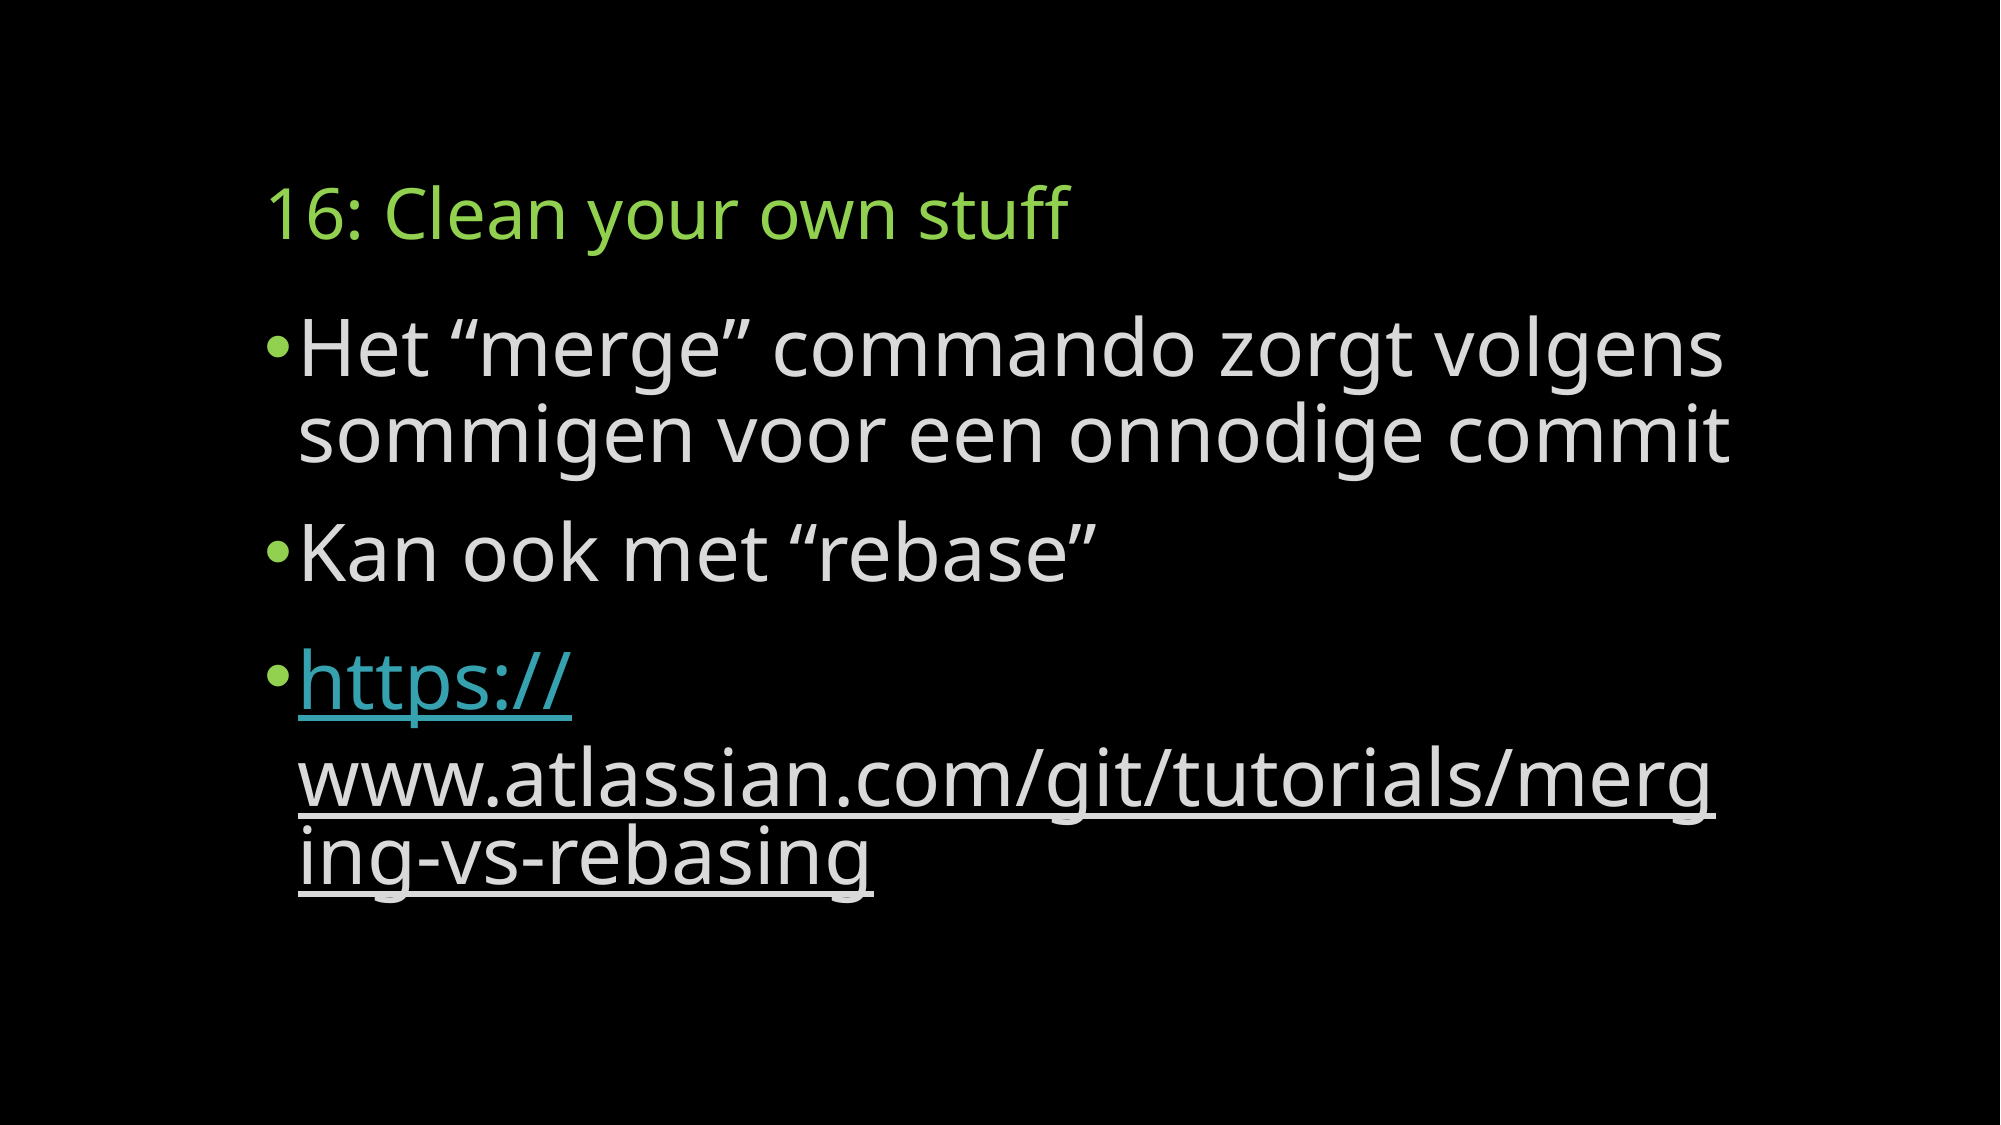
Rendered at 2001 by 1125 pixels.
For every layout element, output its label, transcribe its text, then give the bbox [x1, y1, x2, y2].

title 16: Clean your own stuff [249, 75, 1750, 263]
list Het “merge” commando zorgt volgens sommigen voor een onnodige commit Kan ook met “rebase” https://www.atlassian.com/git/tutorials/merging-vs-rebasing [249, 299, 1750, 1000]
